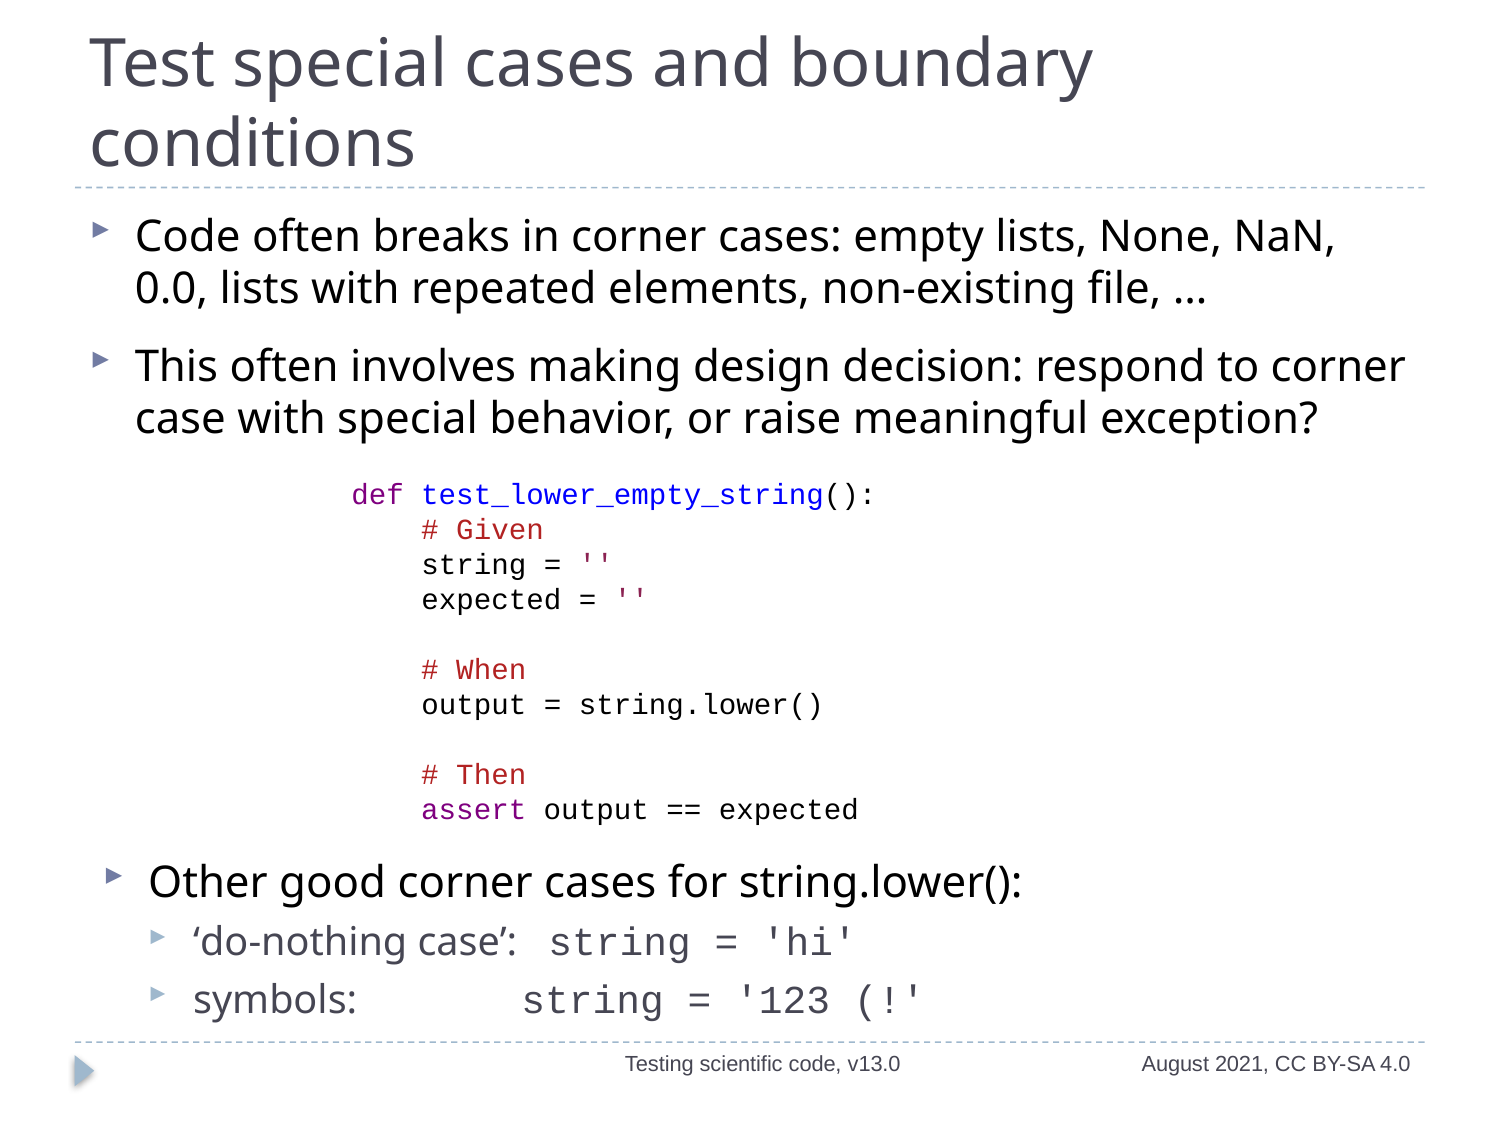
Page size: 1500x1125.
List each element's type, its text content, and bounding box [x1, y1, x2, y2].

text_box Other good corner cases for string.lower(): ‘do-nothing case’: string = 'hi' symbols: string = '123 (!' [88, 845, 1439, 1047]
footer Testing scientific code, v13.0 [475, 1042, 1051, 1103]
text_box def test_lower_empty_string(): # Given string = '' expected = '' # When output = string.lower() # Then assert output == expected [336, 467, 1164, 845]
list Code often breaks in corner cases: empty lists, None, NaN, 0.0, lists with repeated elements, non-existing file, … This often involves making design decision: respond to corner case with special behavior, or raise meaningful exception? [75, 200, 1425, 500]
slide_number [1051, 1042, 1426, 1103]
title Test special cases and boundary conditions [75, 24, 1425, 188]
